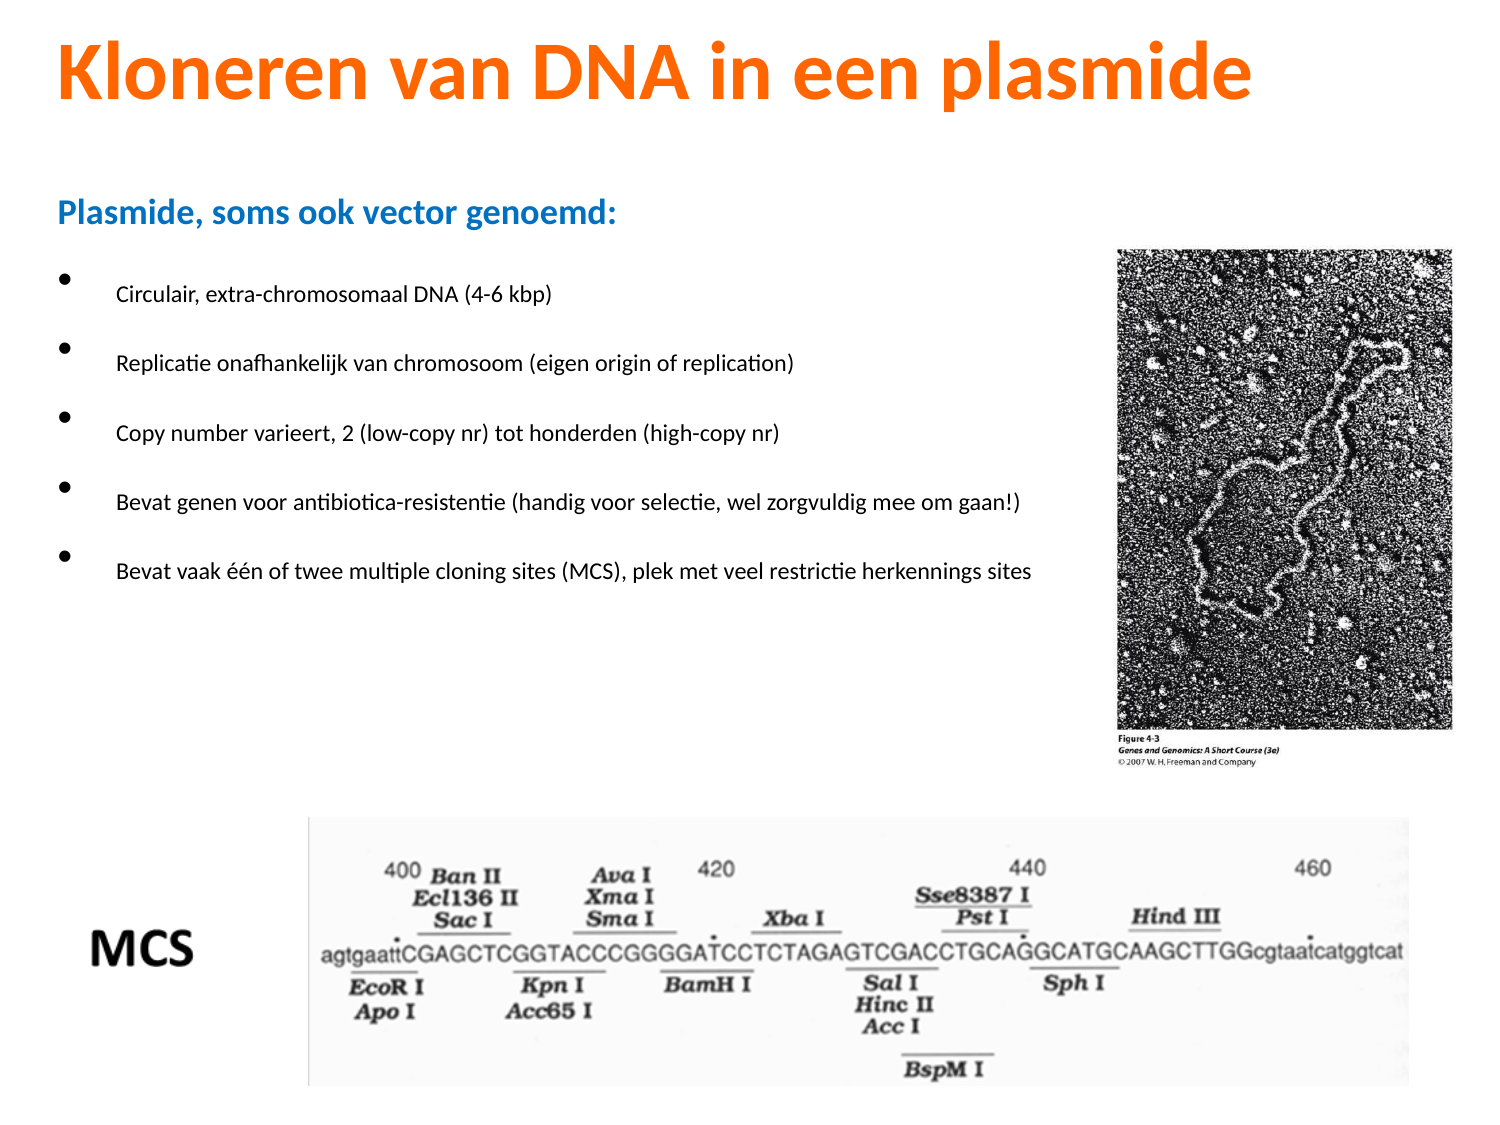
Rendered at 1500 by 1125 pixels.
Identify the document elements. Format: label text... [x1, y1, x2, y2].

text_box Kloneren van DNA in een plasmide [42, 15, 1366, 130]
picture [1113, 245, 1456, 768]
picture [54, 817, 1409, 1086]
text_box Plasmide, soms ook vector genoemd: Circulair, extra-chromosomaal DNA (4-6 kbp) Replicatie onafhankelijk van chromosoom (eigen origin of replication) Copy number varieert, 2 (low-copy nr) tot honderden (high-copy nr) Bevat genen voor antibiotica-resistentie (handig voor selectie, wel zorgvuldig mee om gaan!) Bevat vaak één of twee multiple cloning sites (MCS), plek met veel restrictie herkennings sites [42, 138, 1083, 593]
